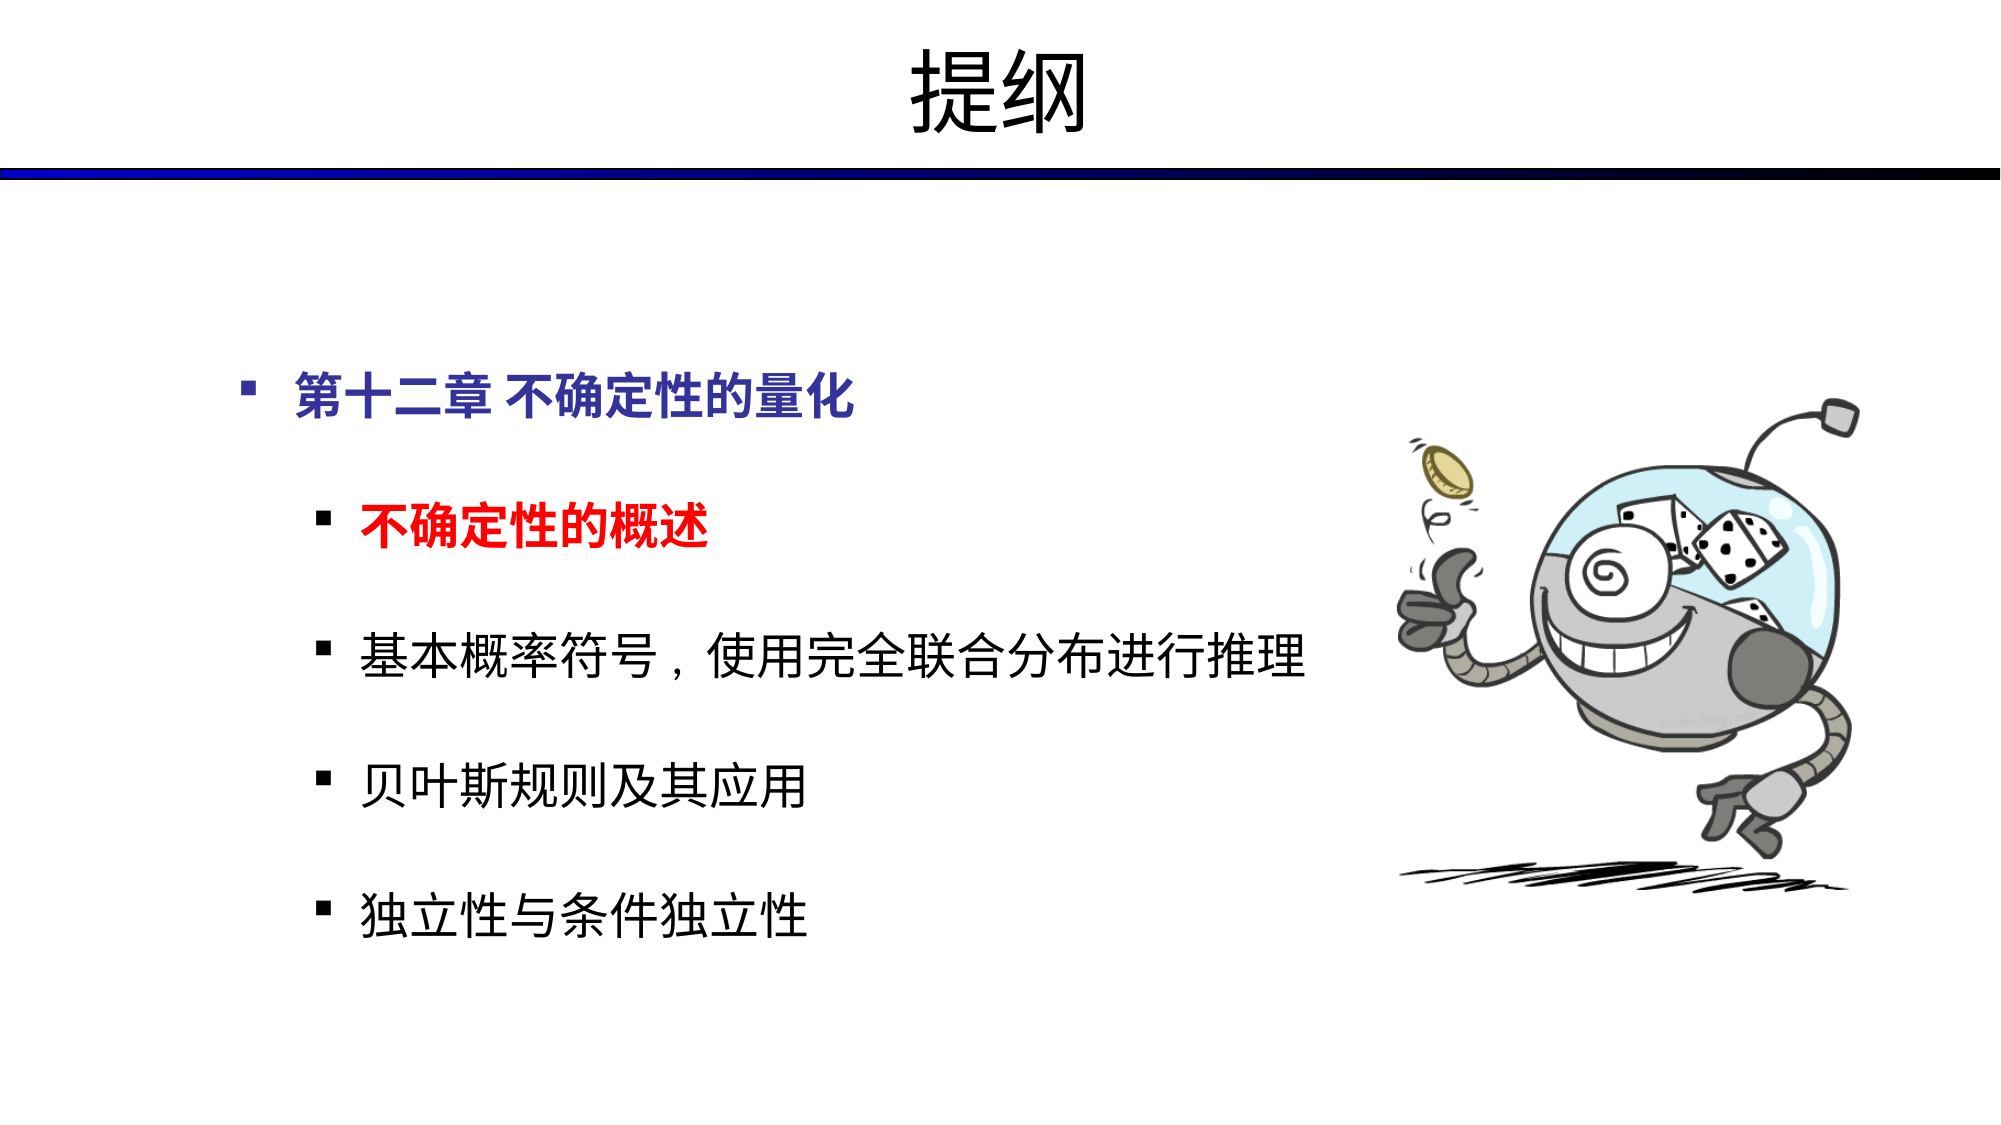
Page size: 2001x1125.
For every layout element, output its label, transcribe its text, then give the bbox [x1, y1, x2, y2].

list 第十二章 不确定性的量化 不确定性的概述 基本概率符号, 使用完全联合分布进行推理 贝叶斯规则及其应用 独立性与条件独立性 [221, 296, 1535, 1106]
picture [1342, 364, 1886, 912]
title 提纲 [0, 0, 2000, 184]
